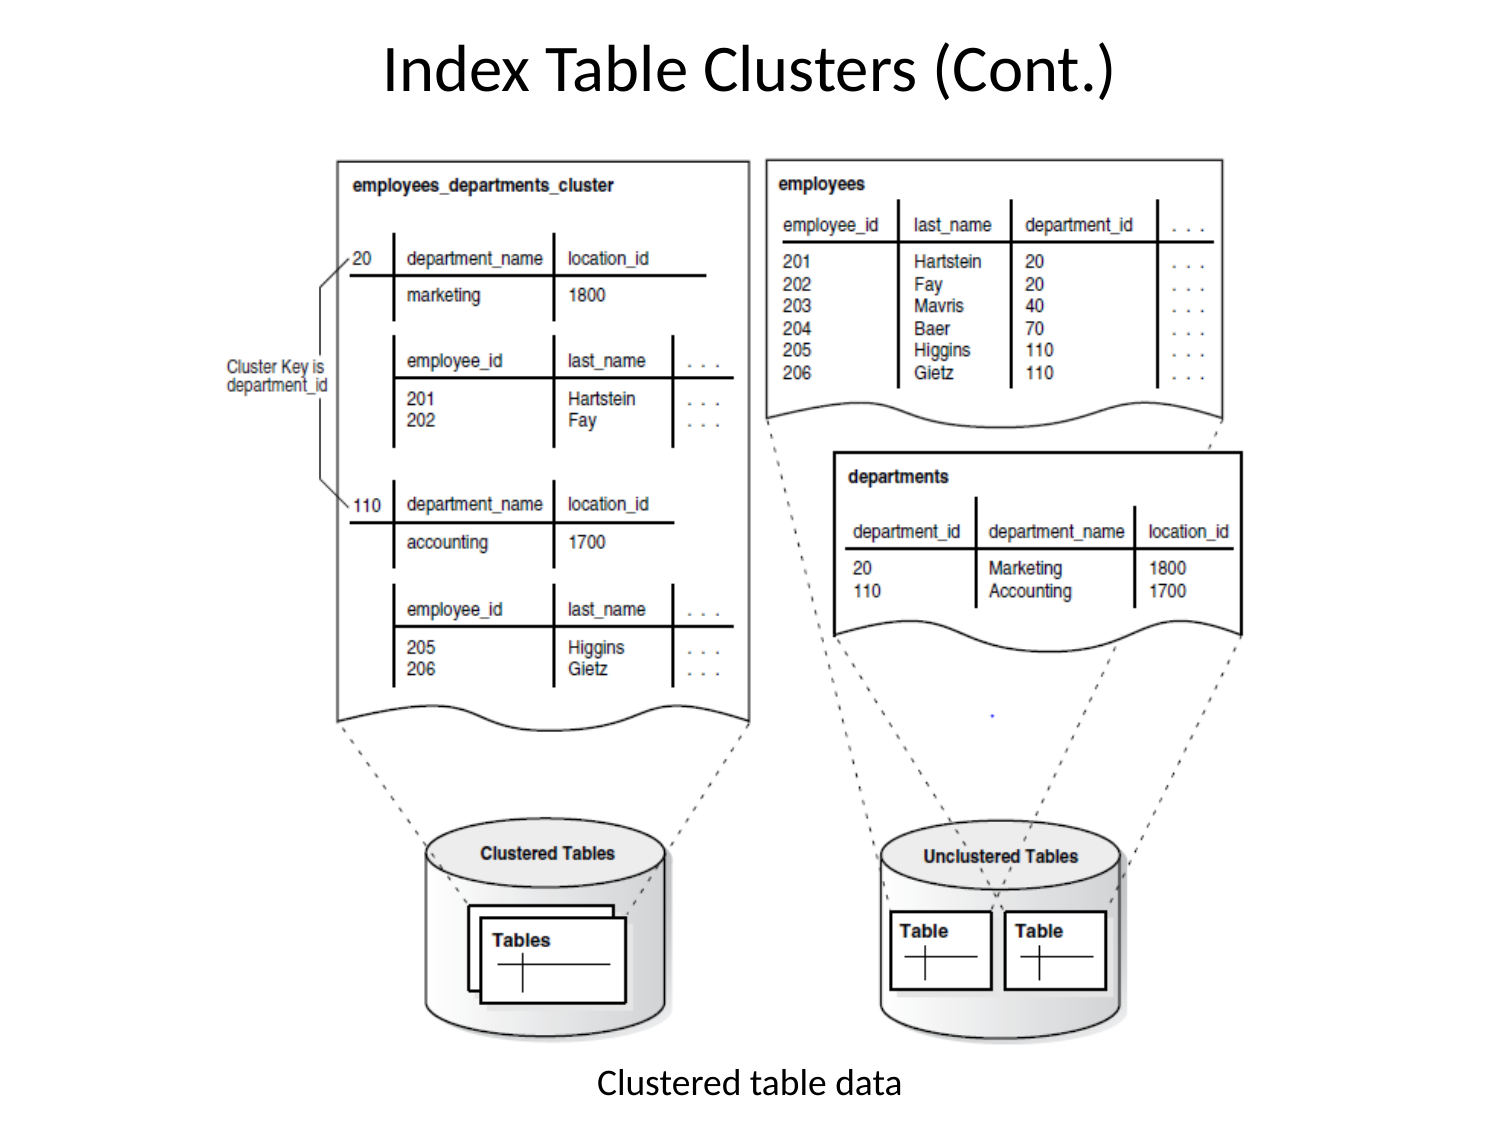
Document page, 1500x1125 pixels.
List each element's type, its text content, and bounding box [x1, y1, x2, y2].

title Index Table Clusters (Cont.) [75, 0, 1425, 130]
list Clustered table data [75, 1050, 1425, 1125]
picture [224, 137, 1263, 1063]
